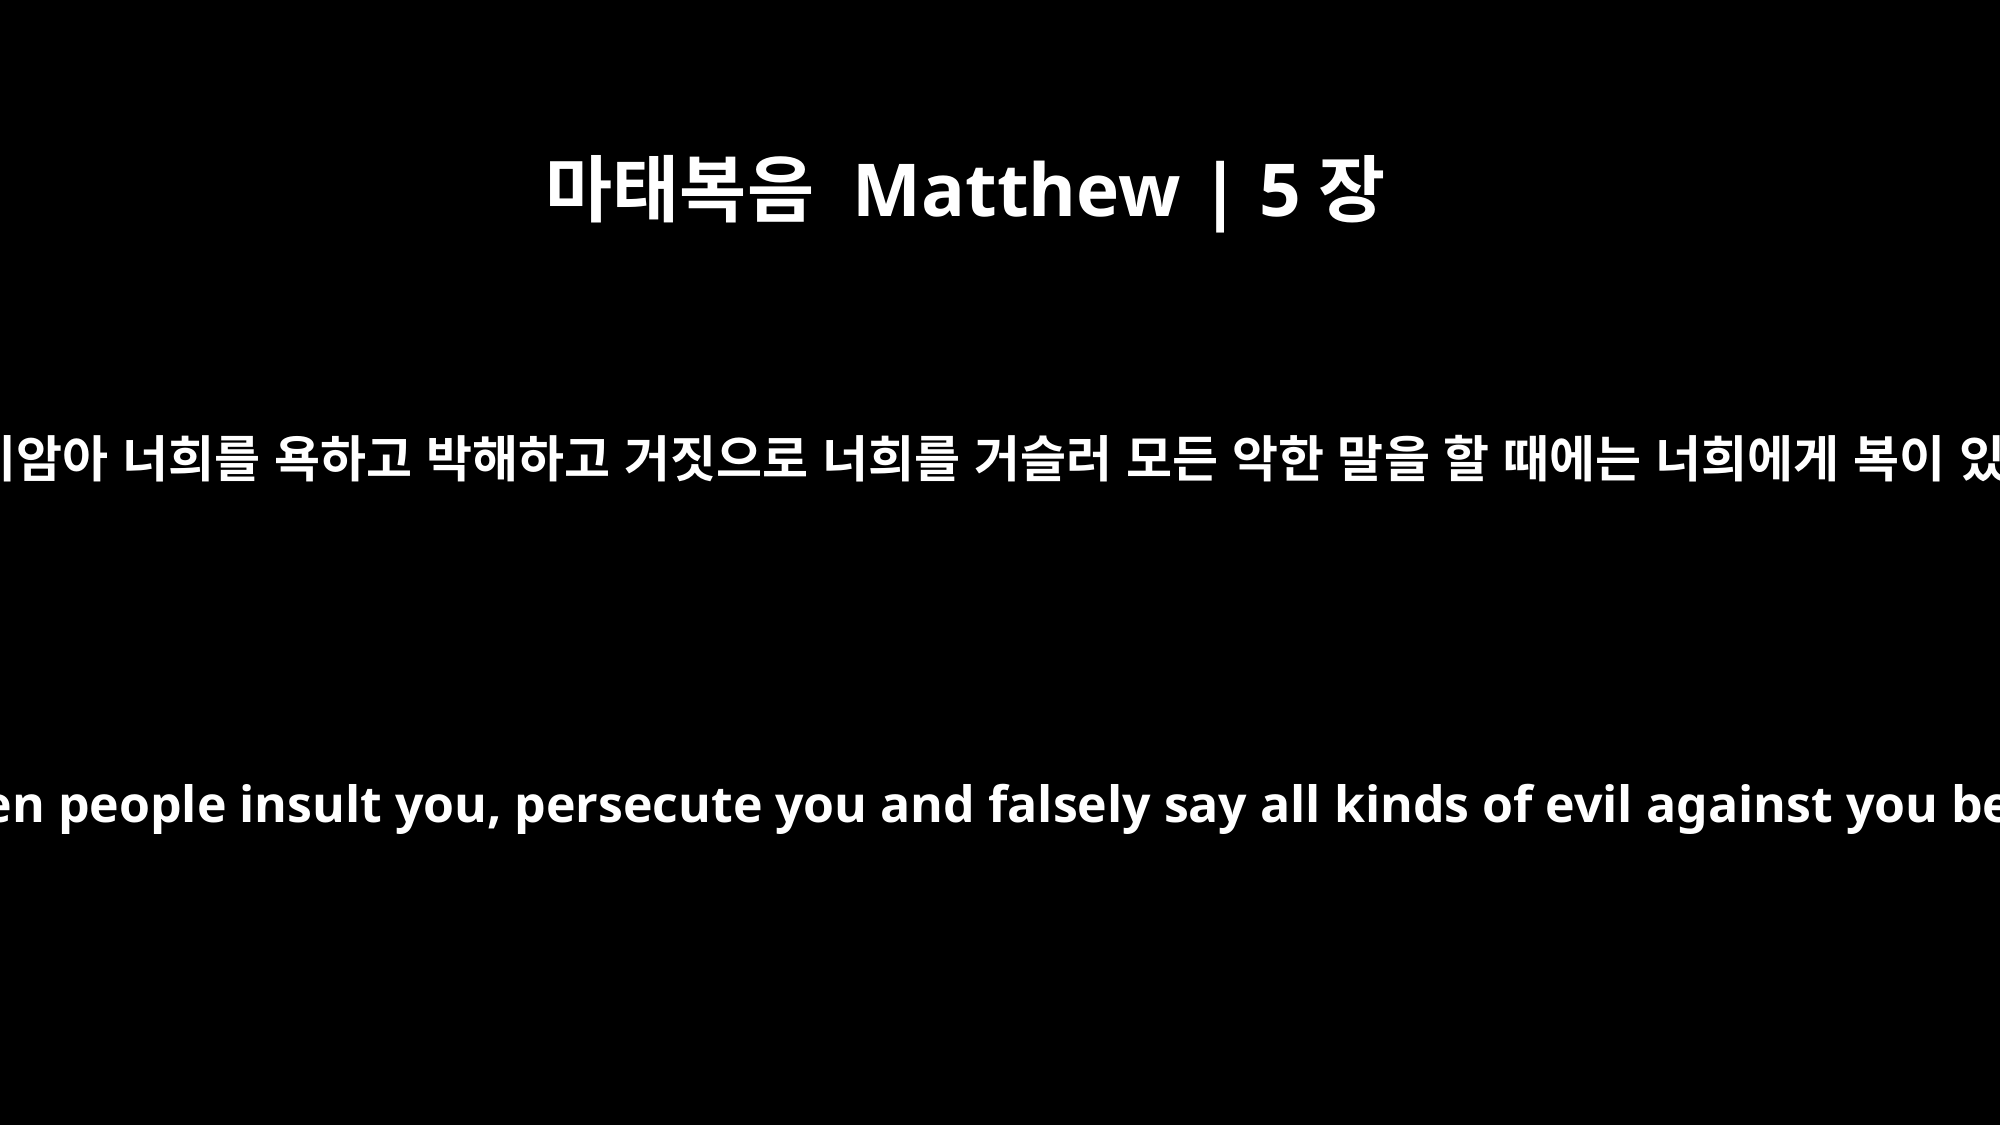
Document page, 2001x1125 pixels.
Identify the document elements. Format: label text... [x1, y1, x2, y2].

text_box 11 나로 말미암아 너희를 욕하고 박해하고 거짓으로 너희를 거슬러 모든 악한 말을 할 때에는 너희에게 복이 있나니 [0, 359, 2000, 495]
text_box 마태복음 Matthew | 5장 [530, 136, 1401, 239]
text_box "Blessed are you when people insult you, persecute you and falsely say all kinds of evil against you because of me. [0, 764, 2000, 840]
